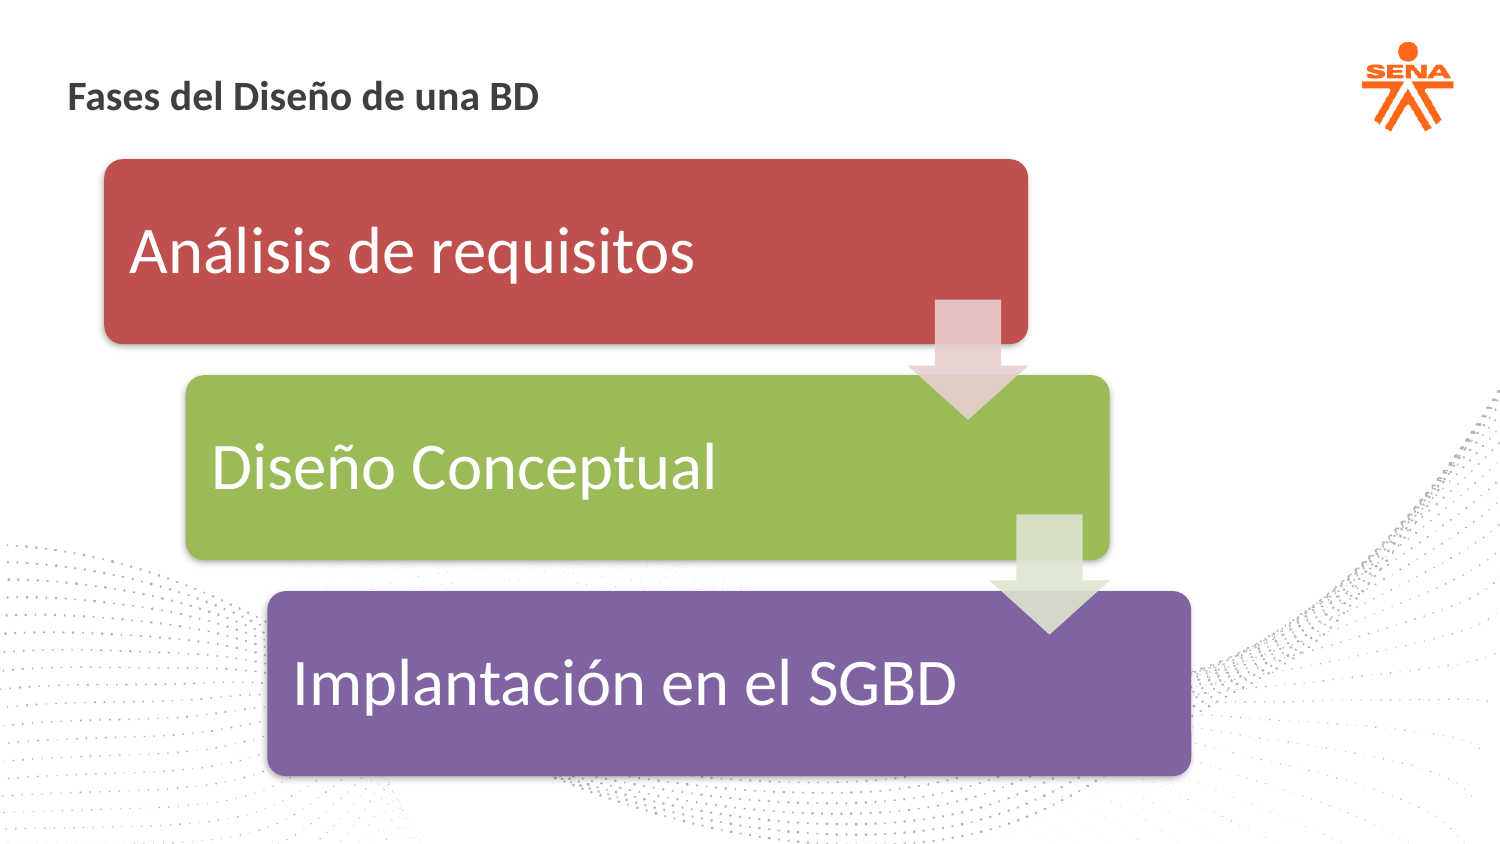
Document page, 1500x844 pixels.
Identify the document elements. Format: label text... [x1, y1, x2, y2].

picture [0, 0, 1500, 844]
text_box Fases del Diseño de una BD [52, 61, 559, 127]
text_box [104, 158, 1192, 777]
